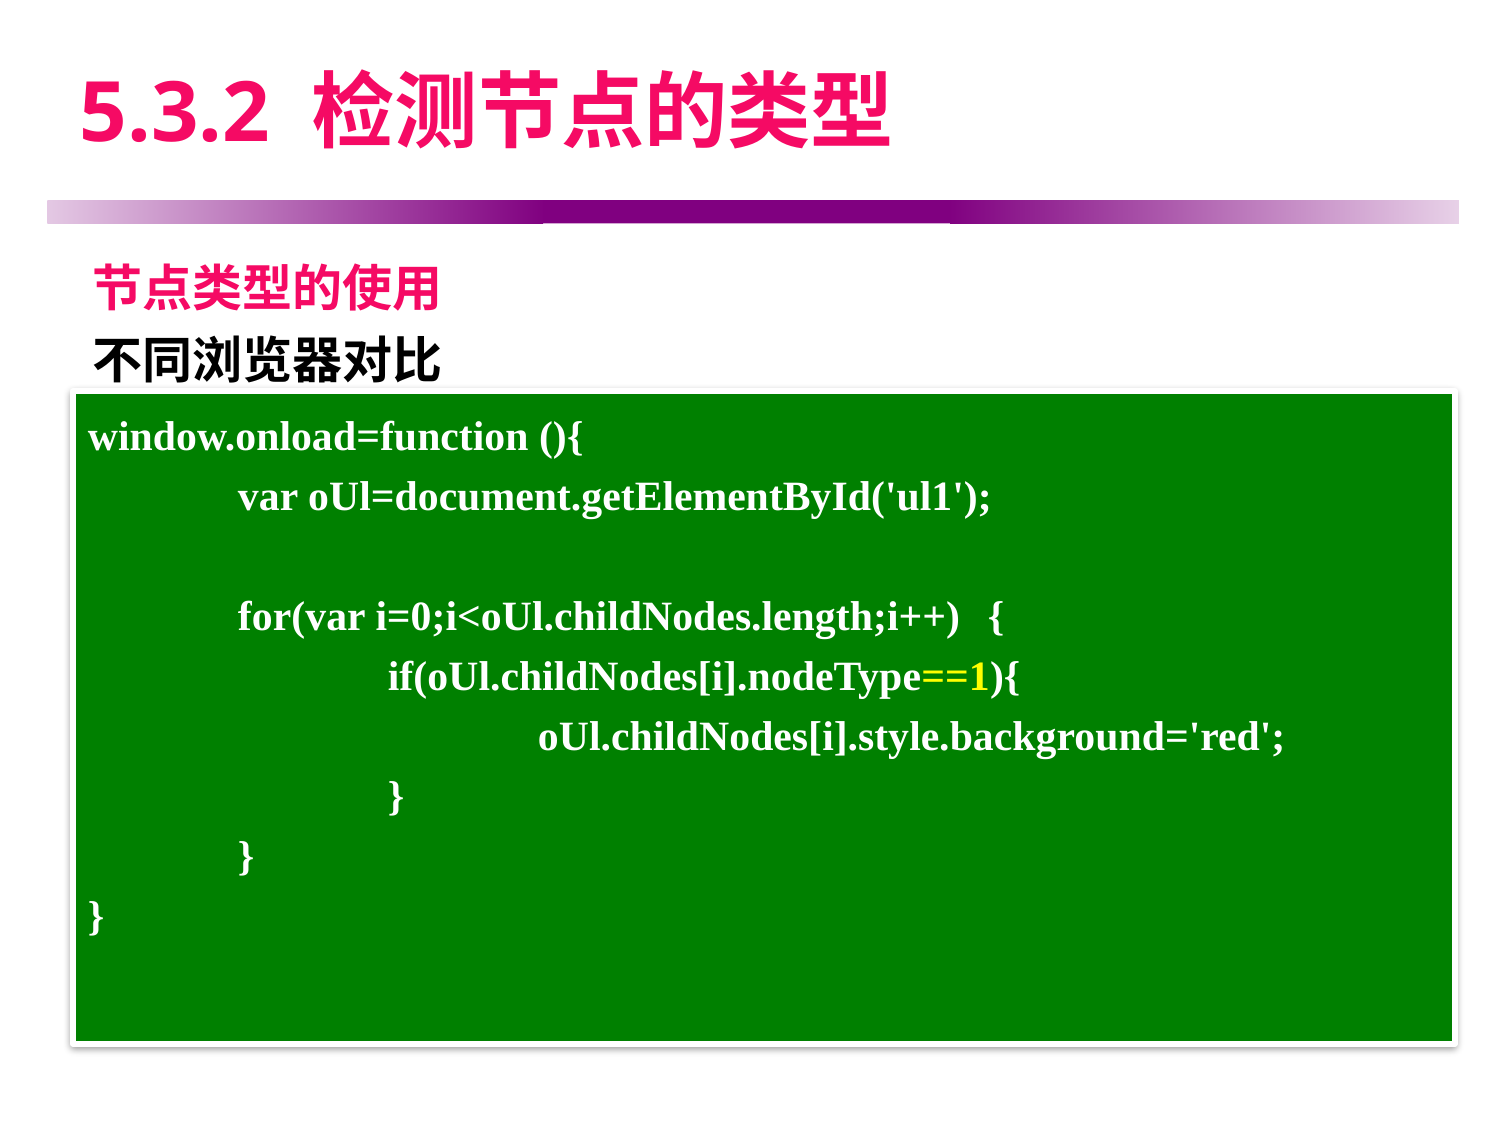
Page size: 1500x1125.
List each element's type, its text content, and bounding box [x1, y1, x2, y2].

text_box 节点类型的使用 不同浏览器对比 [77, 237, 458, 397]
title 5.3.2 检测节点的类型 [64, 24, 1424, 193]
list window.onload=function (){ var oUl=document.getElementById('ul1'); for(var i=0;i<oUl.childNodes.length;i++) { if(oUl.childNodes[i].nodeType==1){ oUl.childNodes[i].style.background='red'; } } } [70, 388, 1458, 1047]
